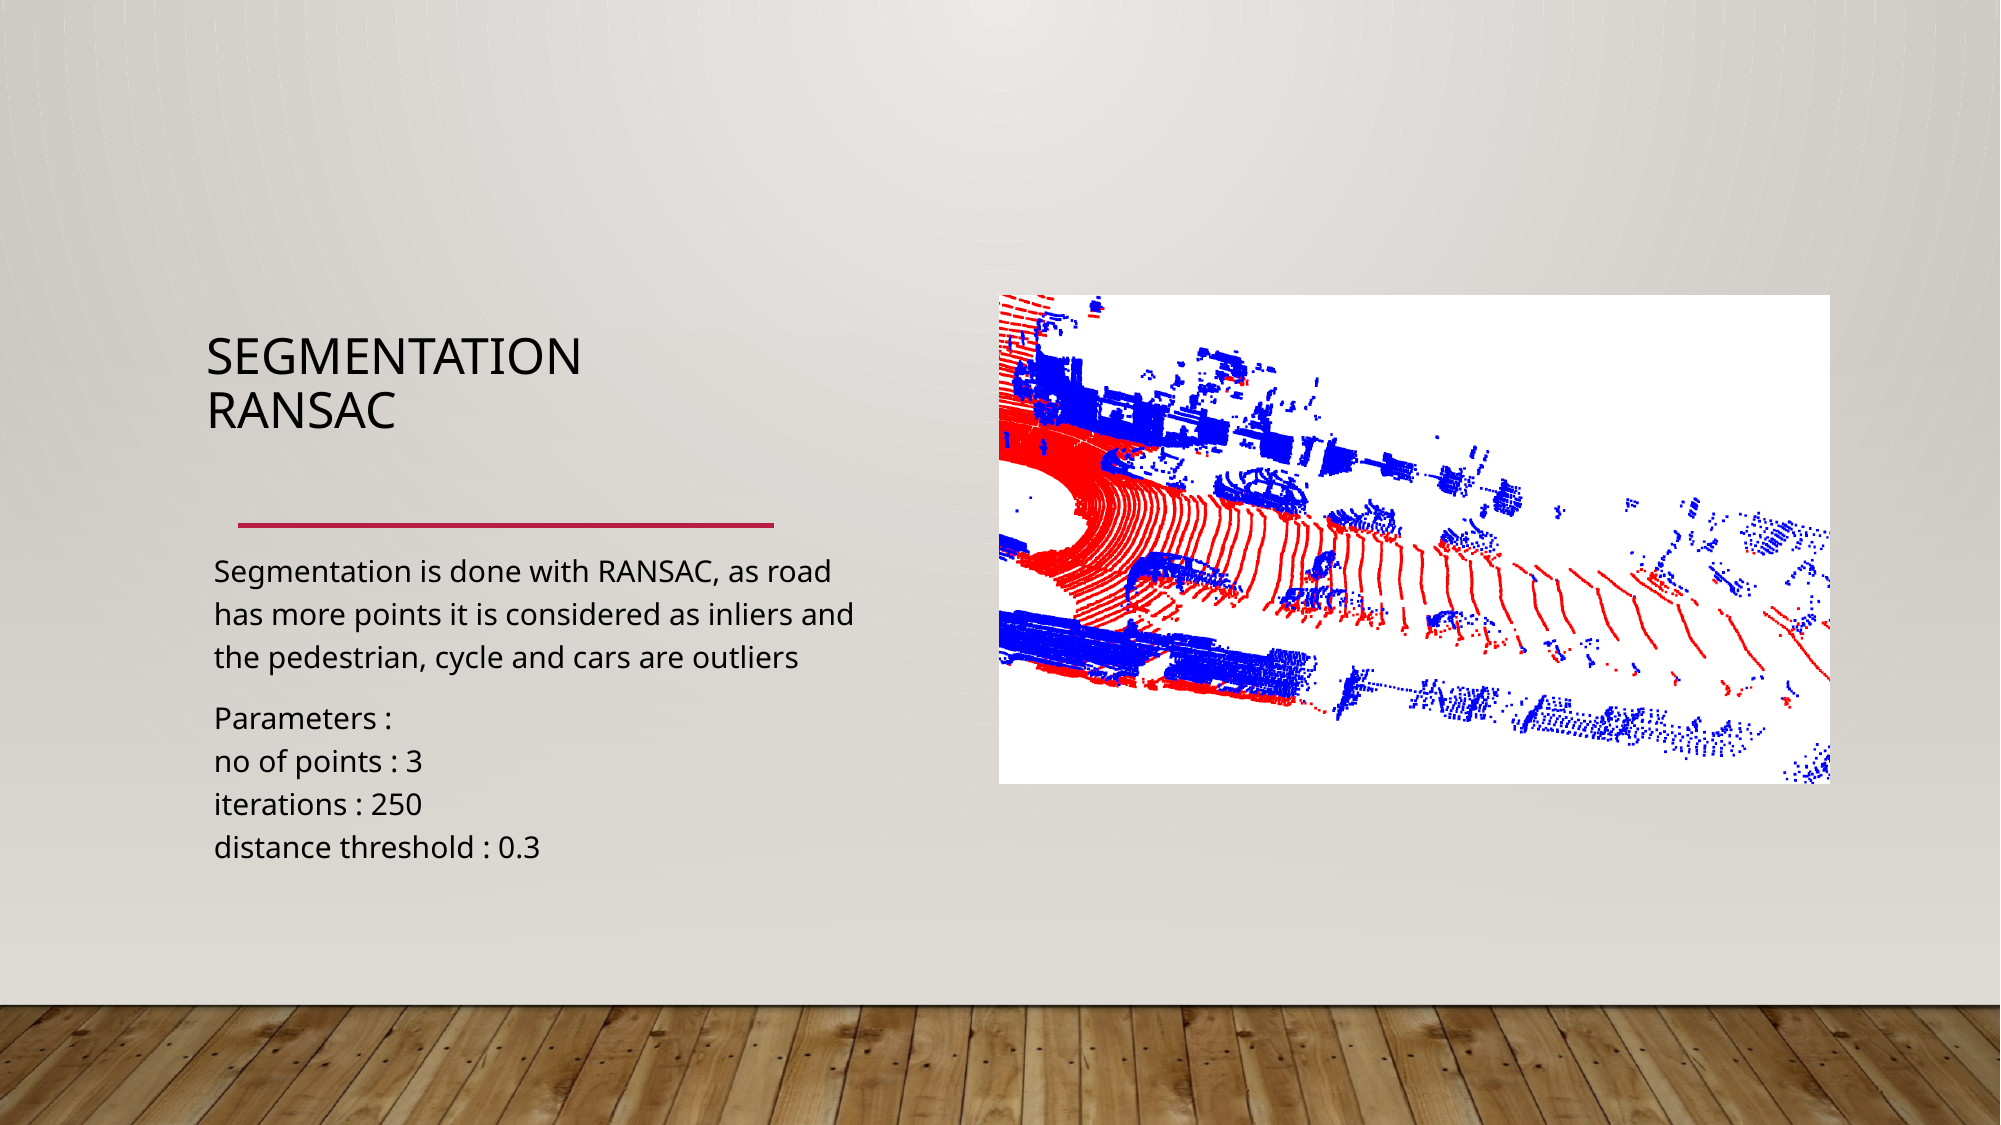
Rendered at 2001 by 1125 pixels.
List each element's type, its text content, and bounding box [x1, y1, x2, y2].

title SEGMENTATION RANSAC [191, 131, 774, 447]
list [999, 295, 1831, 784]
list Segmentation is done with RANSAC, as road has more points it is considered as inliers and the pedestrian, cycle and cars are outliers Parameters : no of points : 3 iterations : 250 distance threshold : 0.3 [198, 537, 887, 907]
picture [0, 1005, 2000, 1125]
